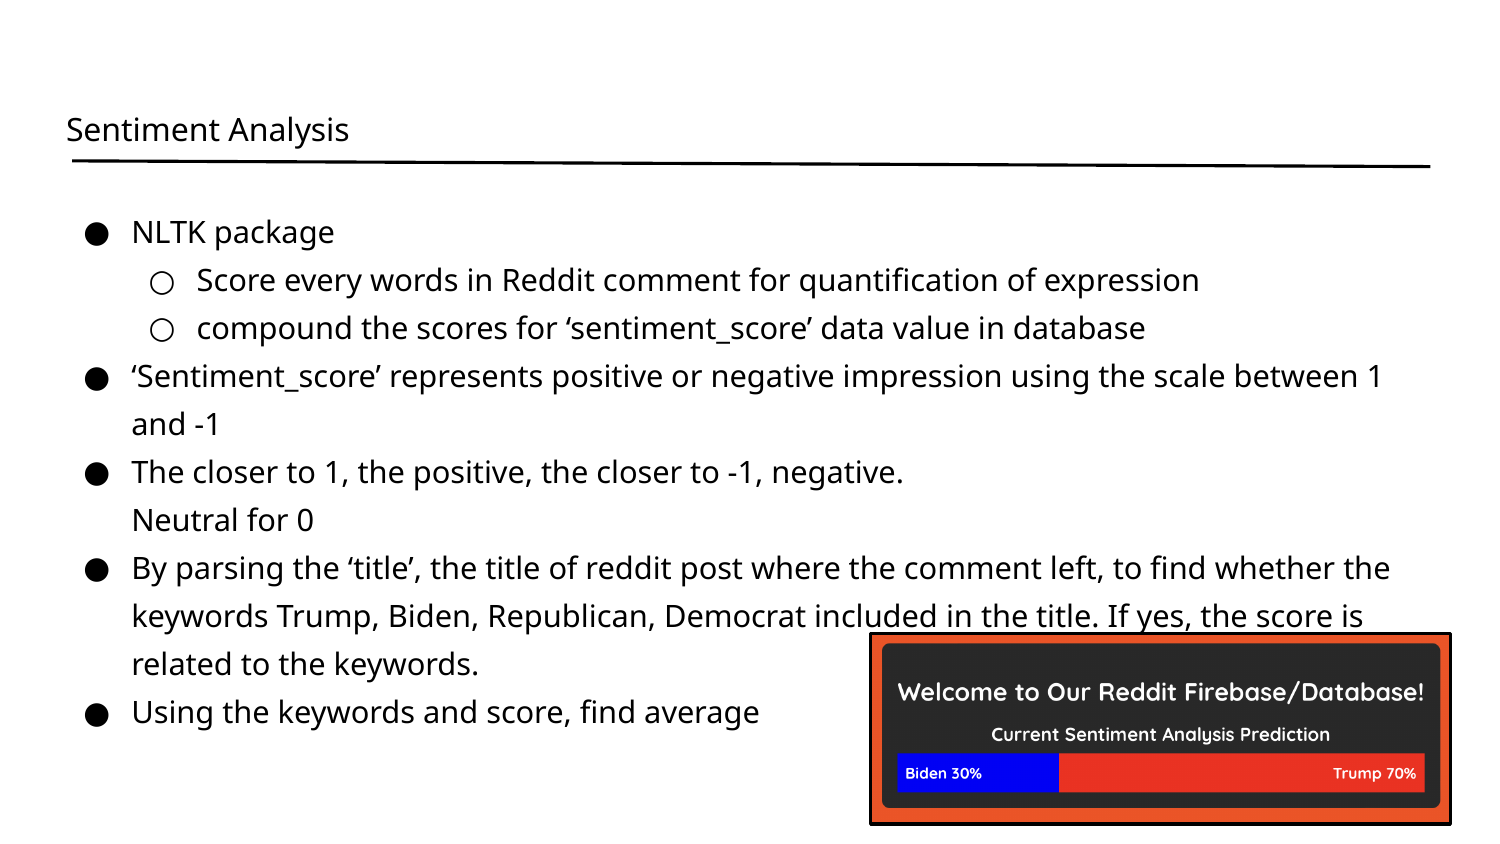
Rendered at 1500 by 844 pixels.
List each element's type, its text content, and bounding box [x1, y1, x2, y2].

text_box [71, 160, 1431, 167]
title Sentiment Analysis [51, 72, 1449, 167]
list NLTK package Score every words in Reddit comment for quantification of expression compound the scores for ‘sentiment_score’ data value in database ‘Sentiment_score’ represents positive or negative impression using the scale between 1 and -1 The closer to 1, the positive, the closer to -1, negative. Neutral for 0 By parsing the ‘title’, the title of reddit post where the comment left, to find whether the keywords Trump, Biden, Republican, Democrat included in the title. If yes, the score is related to the keywords. Using the keywords and score, find average [51, 189, 1439, 750]
picture [871, 635, 1450, 823]
